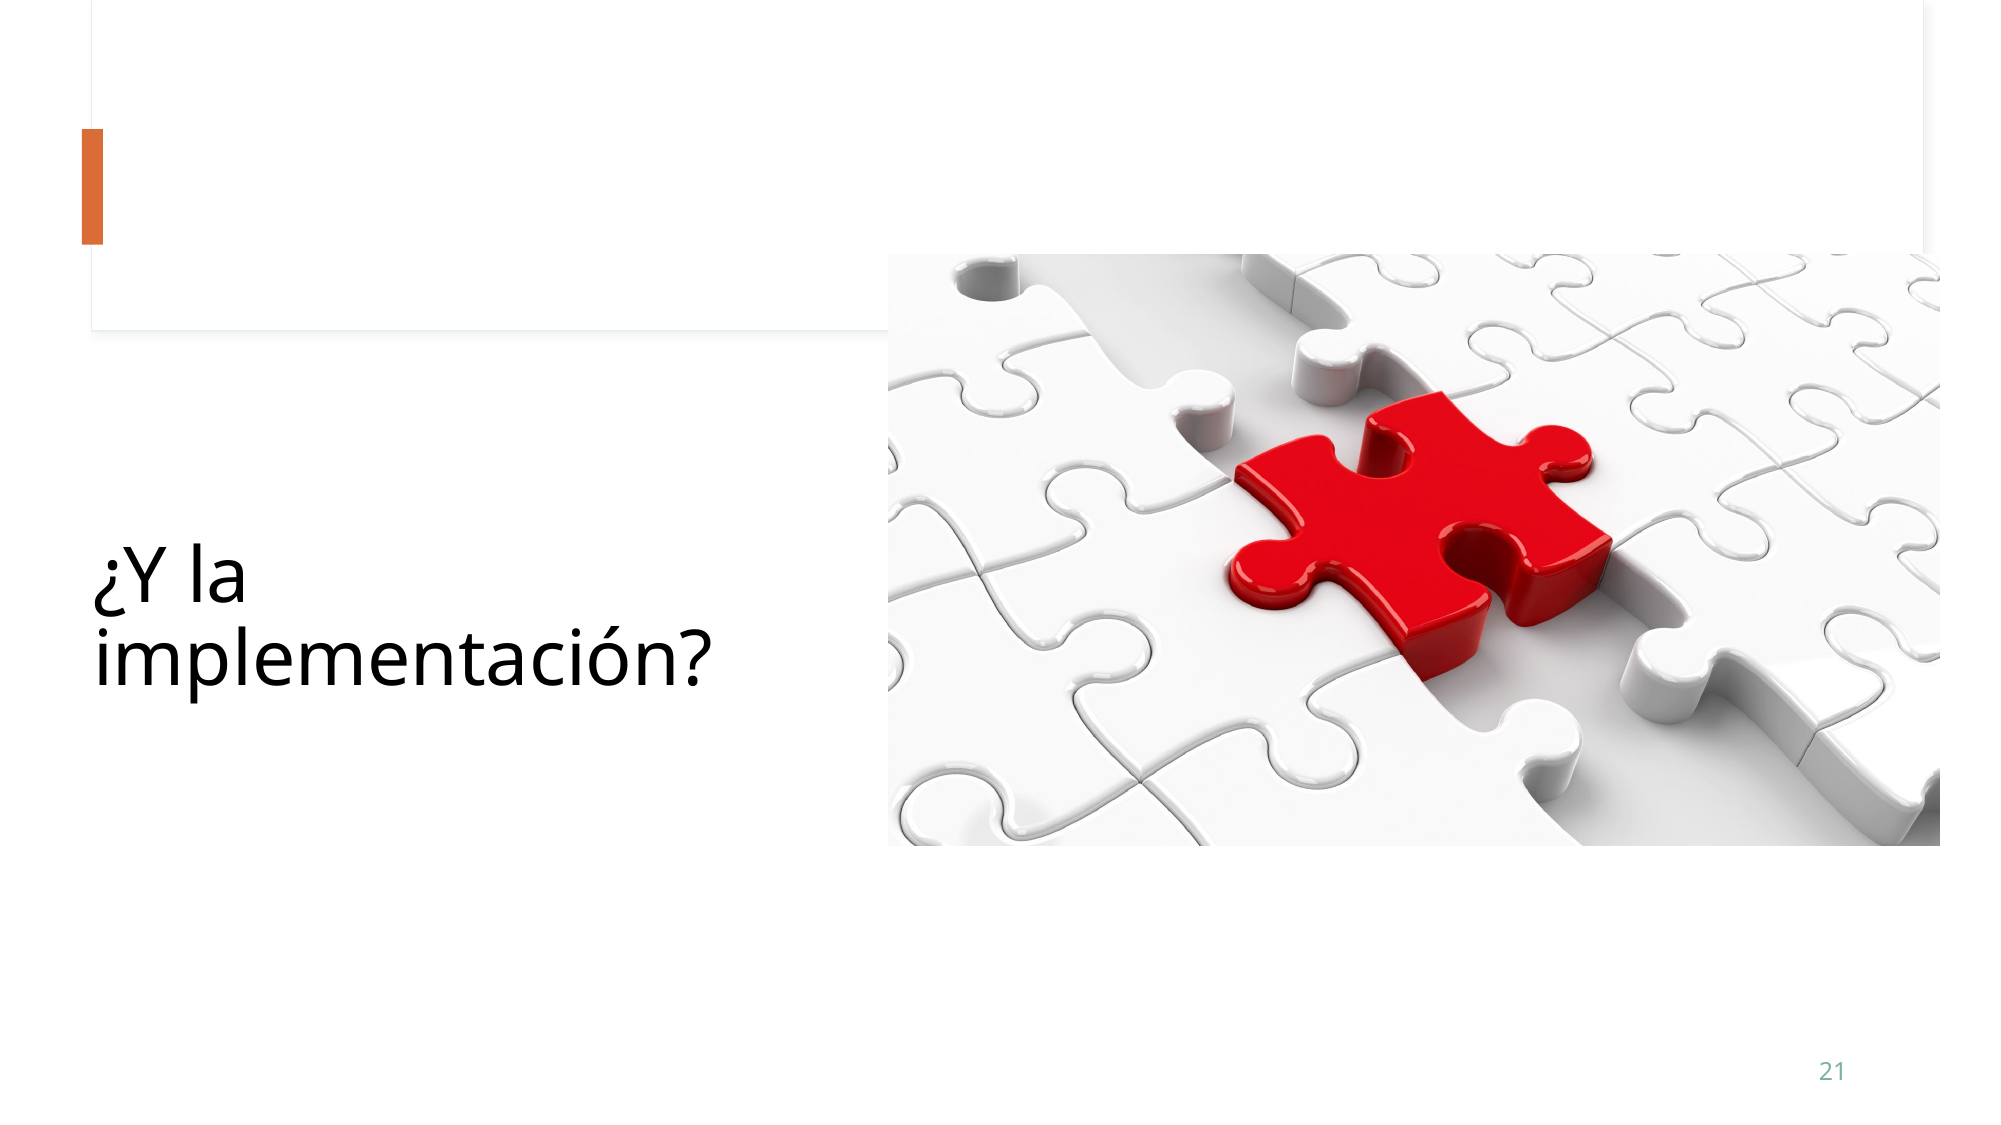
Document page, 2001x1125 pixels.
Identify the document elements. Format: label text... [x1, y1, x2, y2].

picture [888, 254, 1940, 846]
title ¿Y la implementación? [78, 184, 739, 710]
slide_number 21 [1615, 1042, 1863, 1103]
